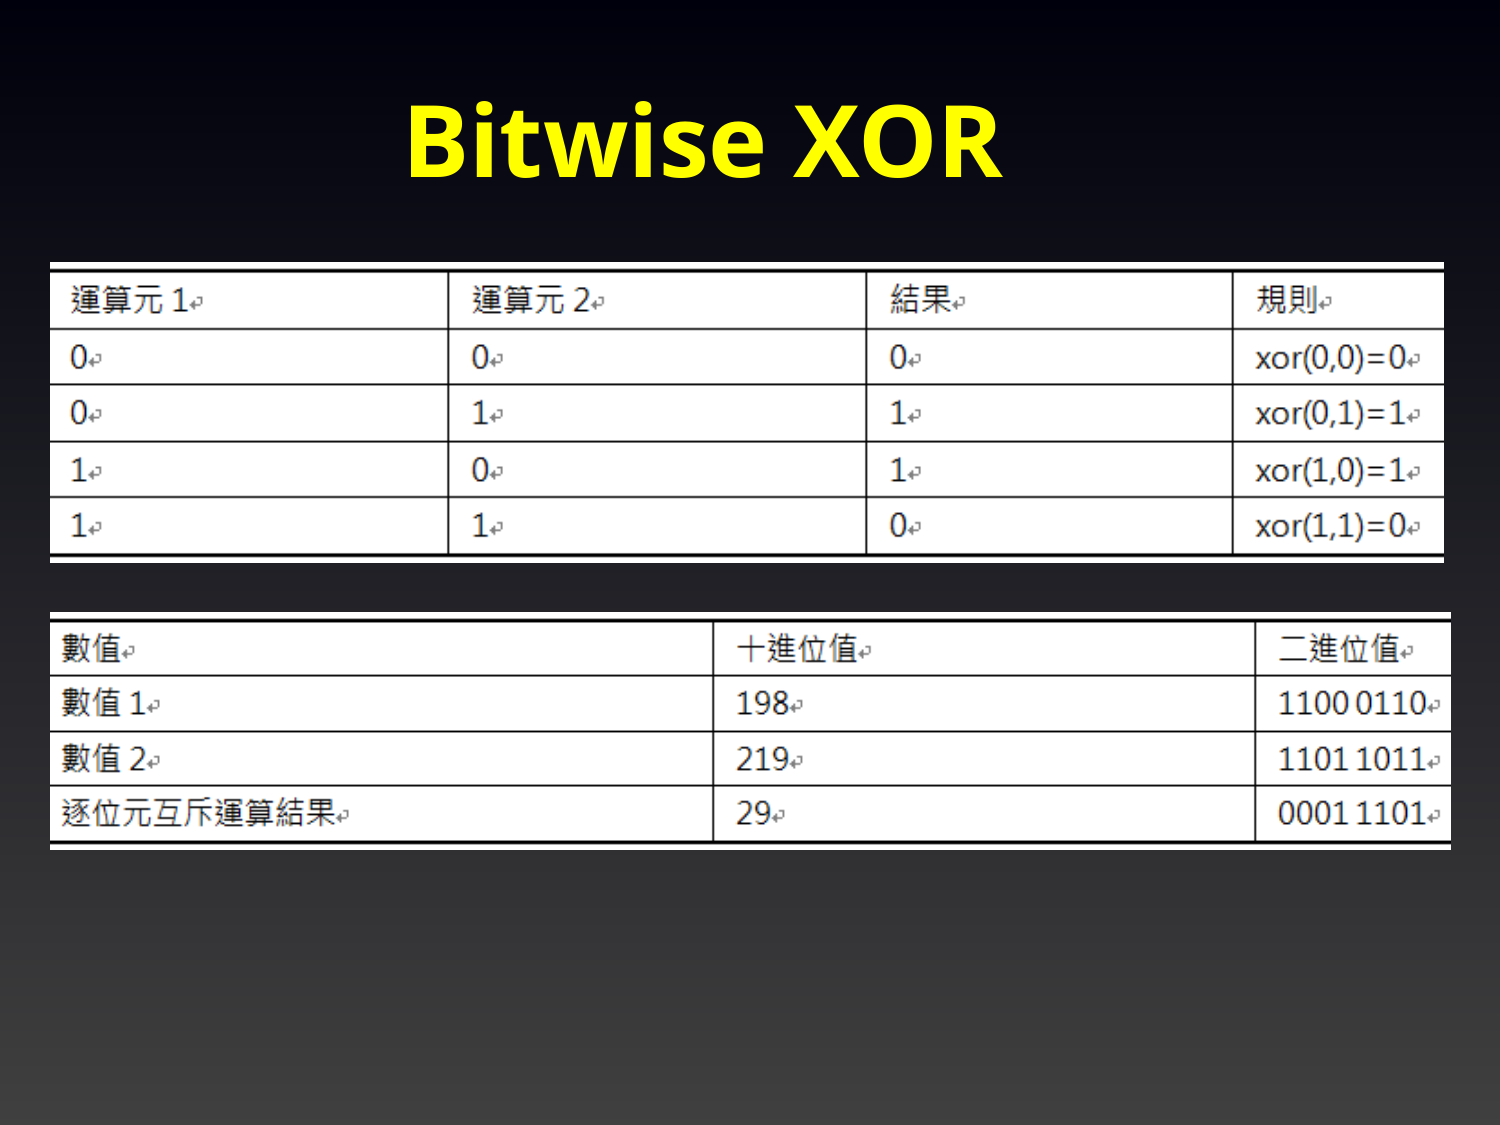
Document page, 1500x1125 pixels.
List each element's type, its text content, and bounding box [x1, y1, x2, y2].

picture [49, 612, 1451, 851]
picture [49, 262, 1444, 563]
text_box Bitwise XOR [387, 49, 1300, 213]
